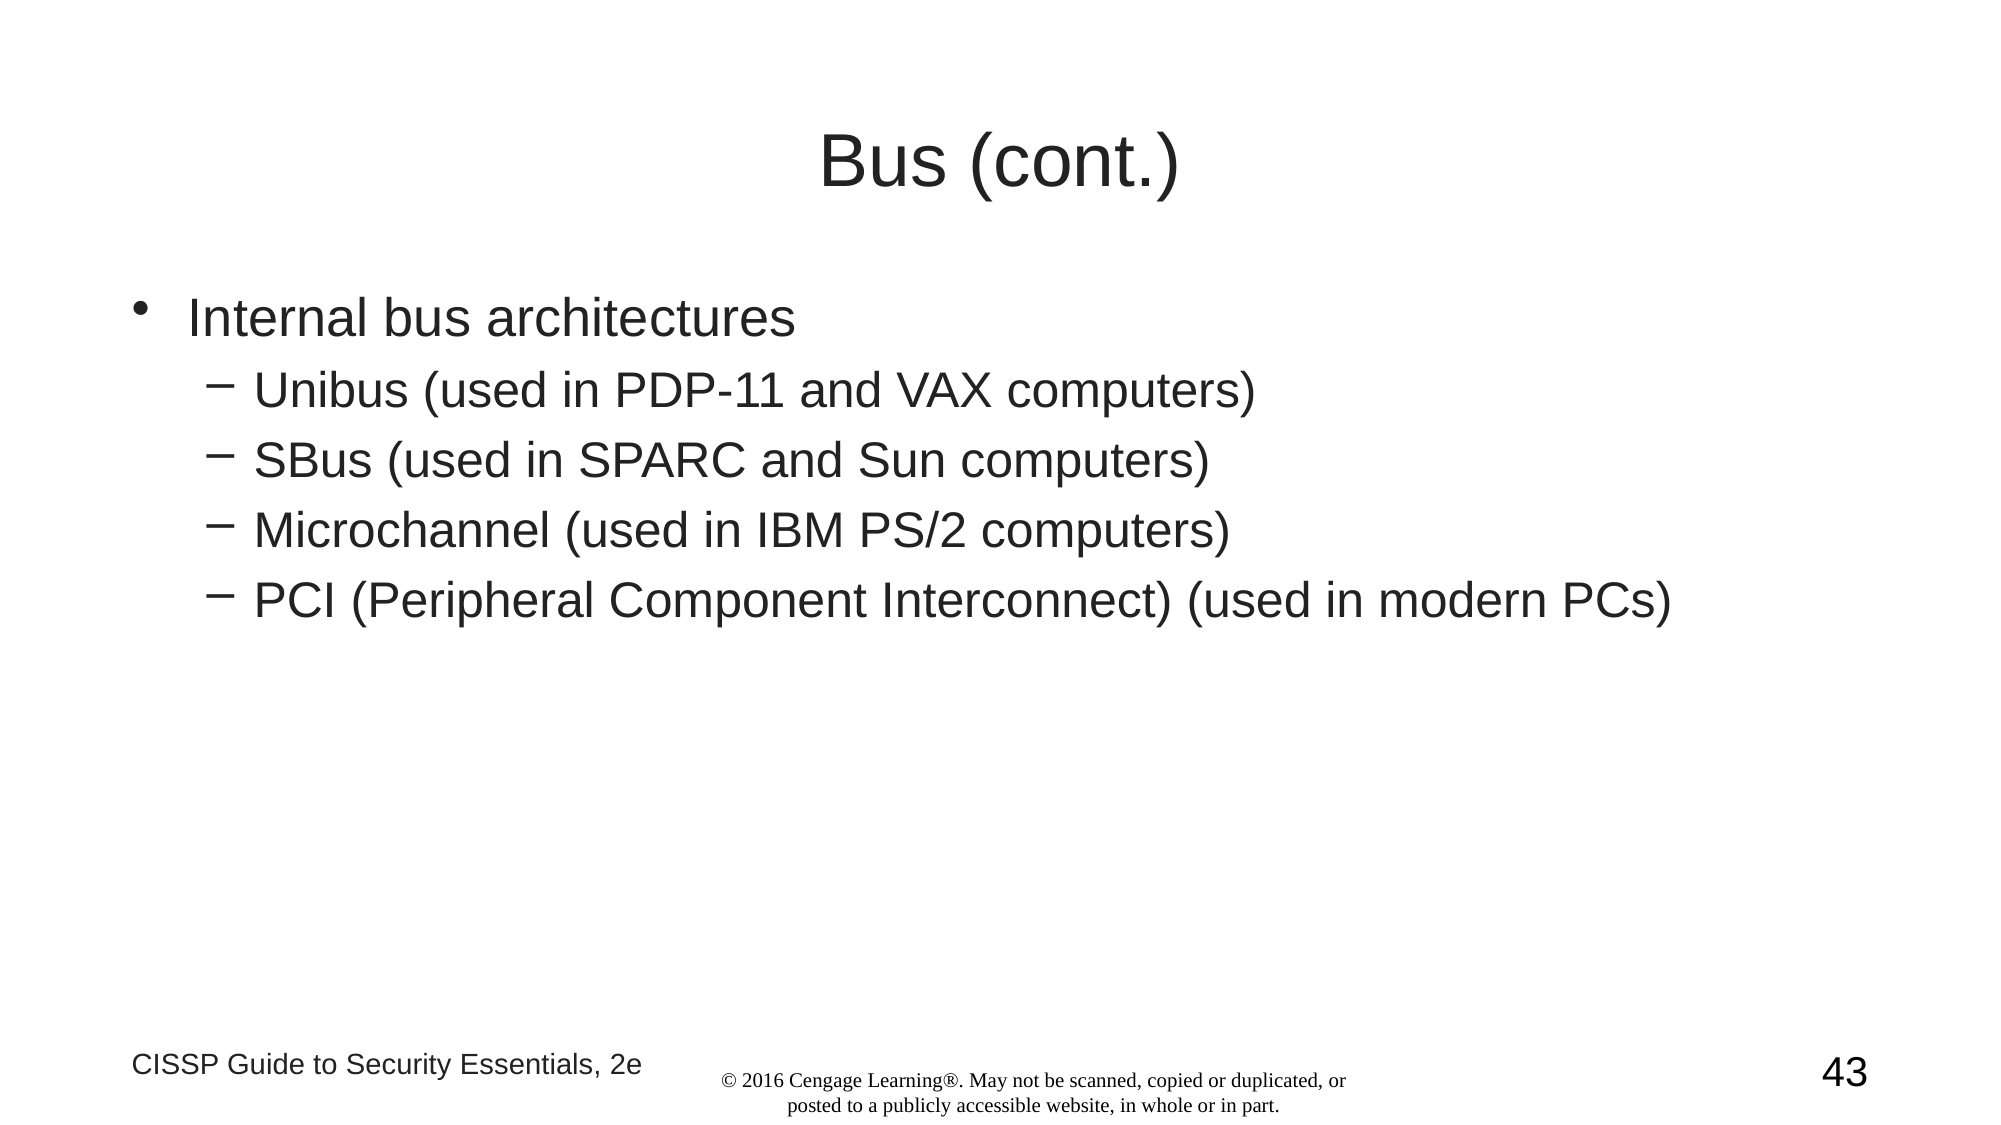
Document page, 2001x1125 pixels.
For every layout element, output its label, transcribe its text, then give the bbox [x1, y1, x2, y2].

text_box © 2016 Cengage Learning®. May not be scanned, copied or duplicated, or posted to a publicly accessible website, in whole or in part. [677, 1059, 1390, 1125]
title Bus (cont.) [116, 62, 1884, 250]
list Internal bus architectures Unibus (used in PDP-11 and VAX computers) SBus (used in SPARC and Sun computers) Microchannel (used in IBM PS/2 computers) PCI (Peripheral Component Interconnect) (used in modern PCs) [116, 275, 1884, 1025]
slide_number 43 [1766, 1037, 1884, 1101]
footer CISSP Guide to Security Essentials, 2e [116, 1037, 1251, 1101]
